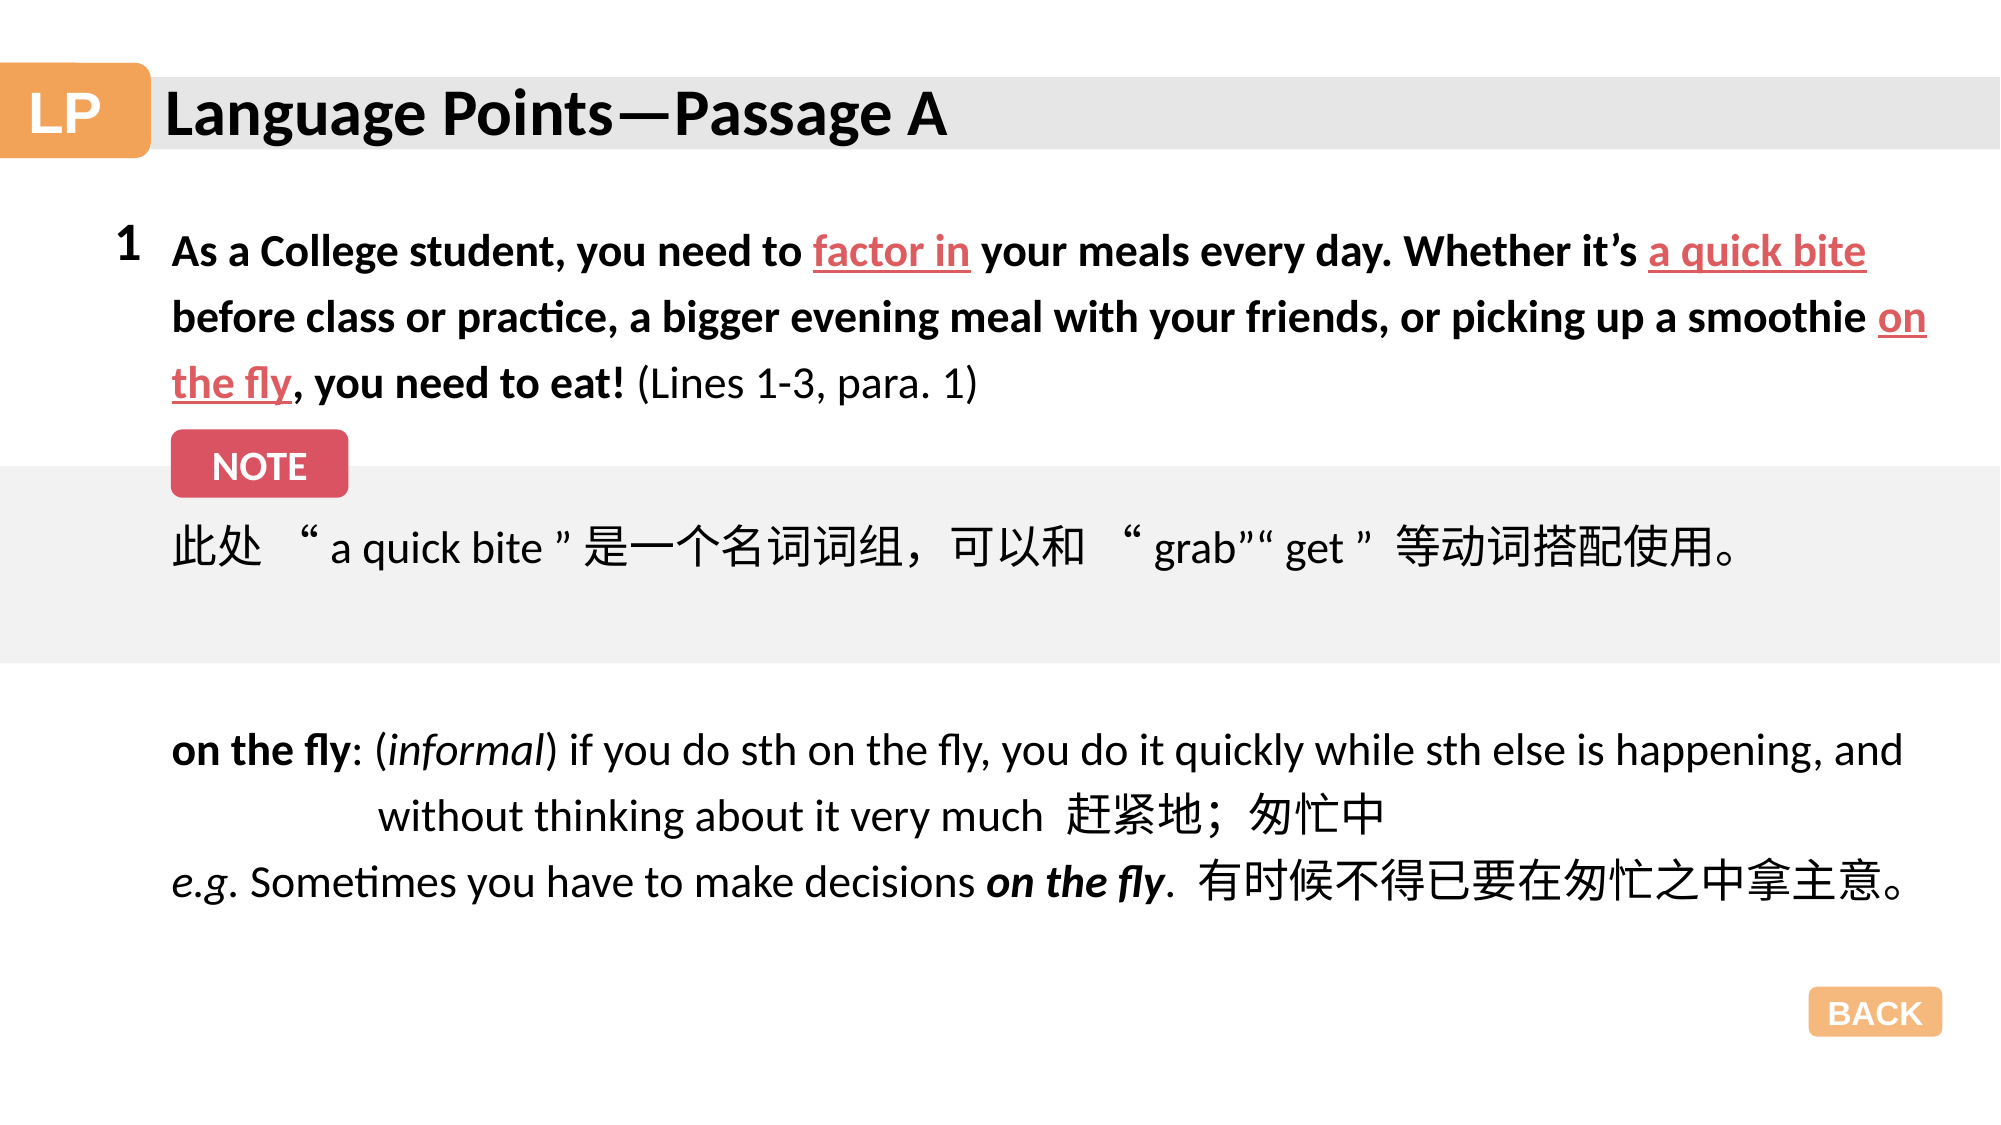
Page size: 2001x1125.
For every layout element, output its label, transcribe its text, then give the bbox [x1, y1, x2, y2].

text_box Language Points—Passage A [150, 61, 1019, 157]
text_box [1019, 76, 2000, 150]
text_box 1 [100, 199, 171, 279]
text_box LP [0, 61, 150, 160]
text_box As a College student, you need to factor in your meals every day. Whether it’s a quick bite before class or practice, a bigger evening meal with your friends, or picking up a smoothie on the fly, you need to eat! (Lines 1-3, para. 1) [156, 202, 1968, 416]
text_box 此处 “a quick bite ”是一个名词词组，可以和 “grab”“ get ” 等动词搭配使用。 [156, 499, 1933, 581]
text_box BACK [1807, 985, 1944, 1038]
text_box on the fly: (informal) if you do sth on the fly, you do it quickly while sth else is happening, and without thinking about it very much 赶紧地；匆忙中 e.g. Sometimes you have to make decisions on the fly. 有时候不得已要在匆忙之中拿主意。 [156, 701, 1922, 914]
text_box NOTE [169, 428, 350, 499]
text_box [0, 465, 2000, 664]
